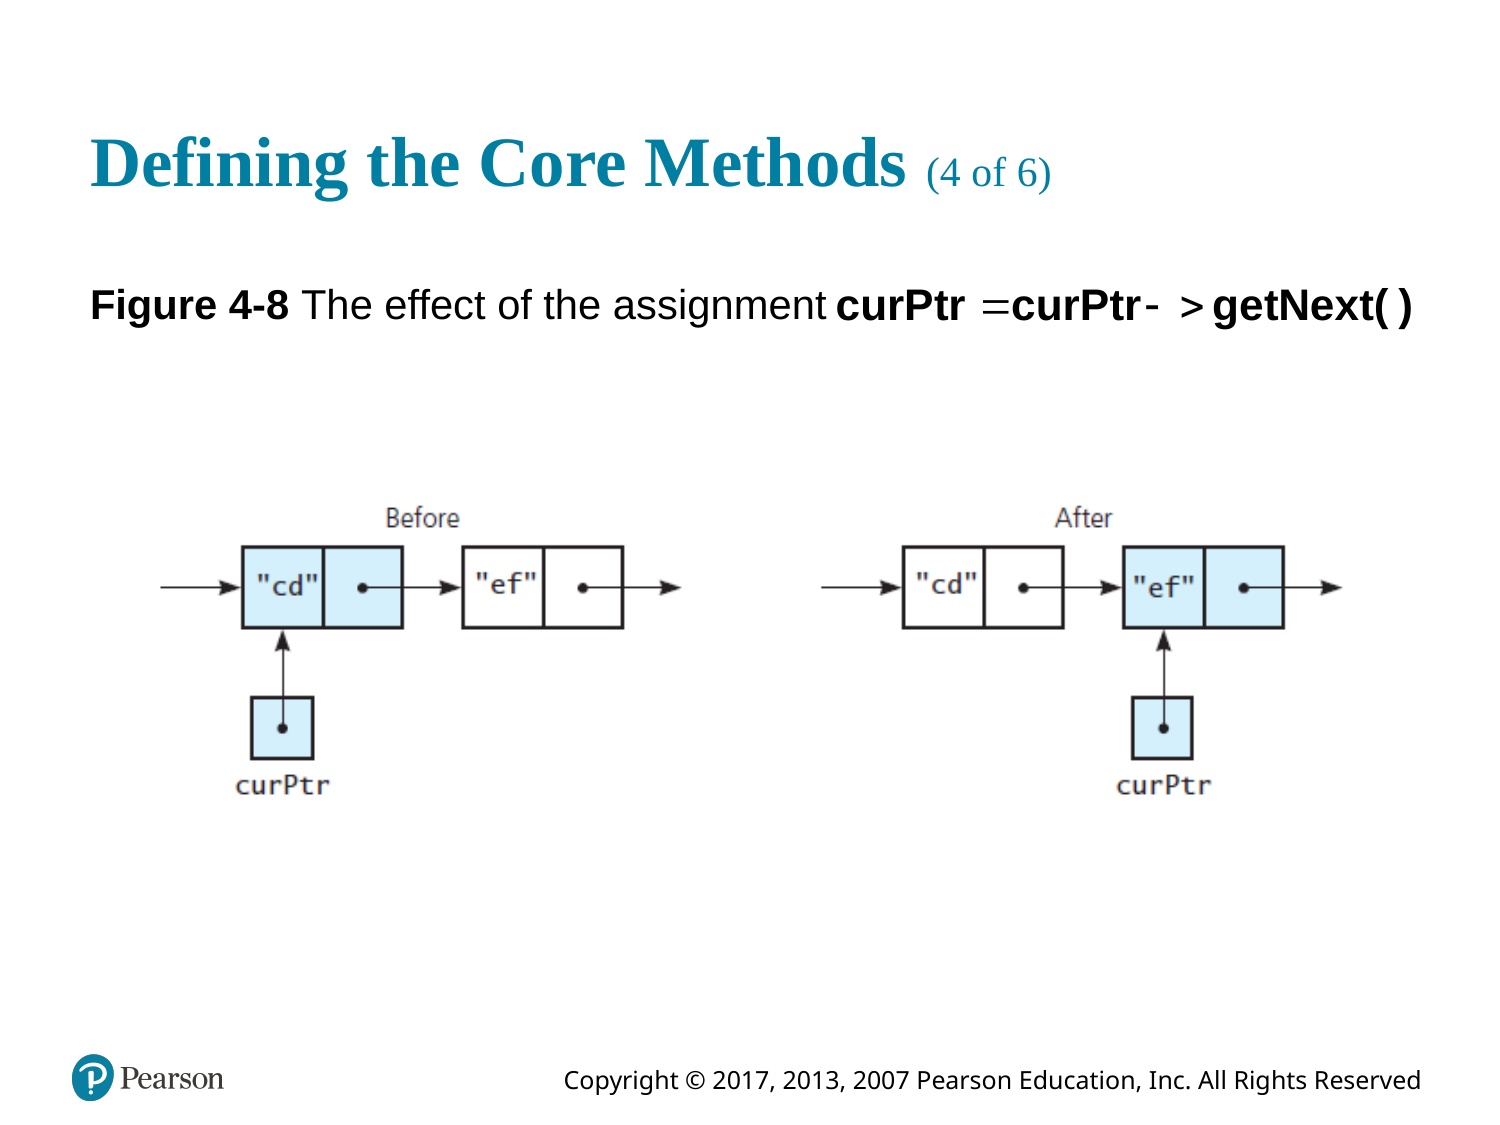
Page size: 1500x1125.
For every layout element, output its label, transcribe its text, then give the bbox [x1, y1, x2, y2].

picture [100, 473, 1400, 836]
title Defining the Core Methods (4 of 6) [75, 35, 1425, 216]
picture [80, 1063, 106, 1088]
list Figure 4-8 The effect of the assignment [75, 262, 857, 344]
picture [72, 1054, 88, 1070]
picture [72, 1087, 83, 1101]
picture [98, 1054, 224, 1101]
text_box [830, 279, 1419, 339]
